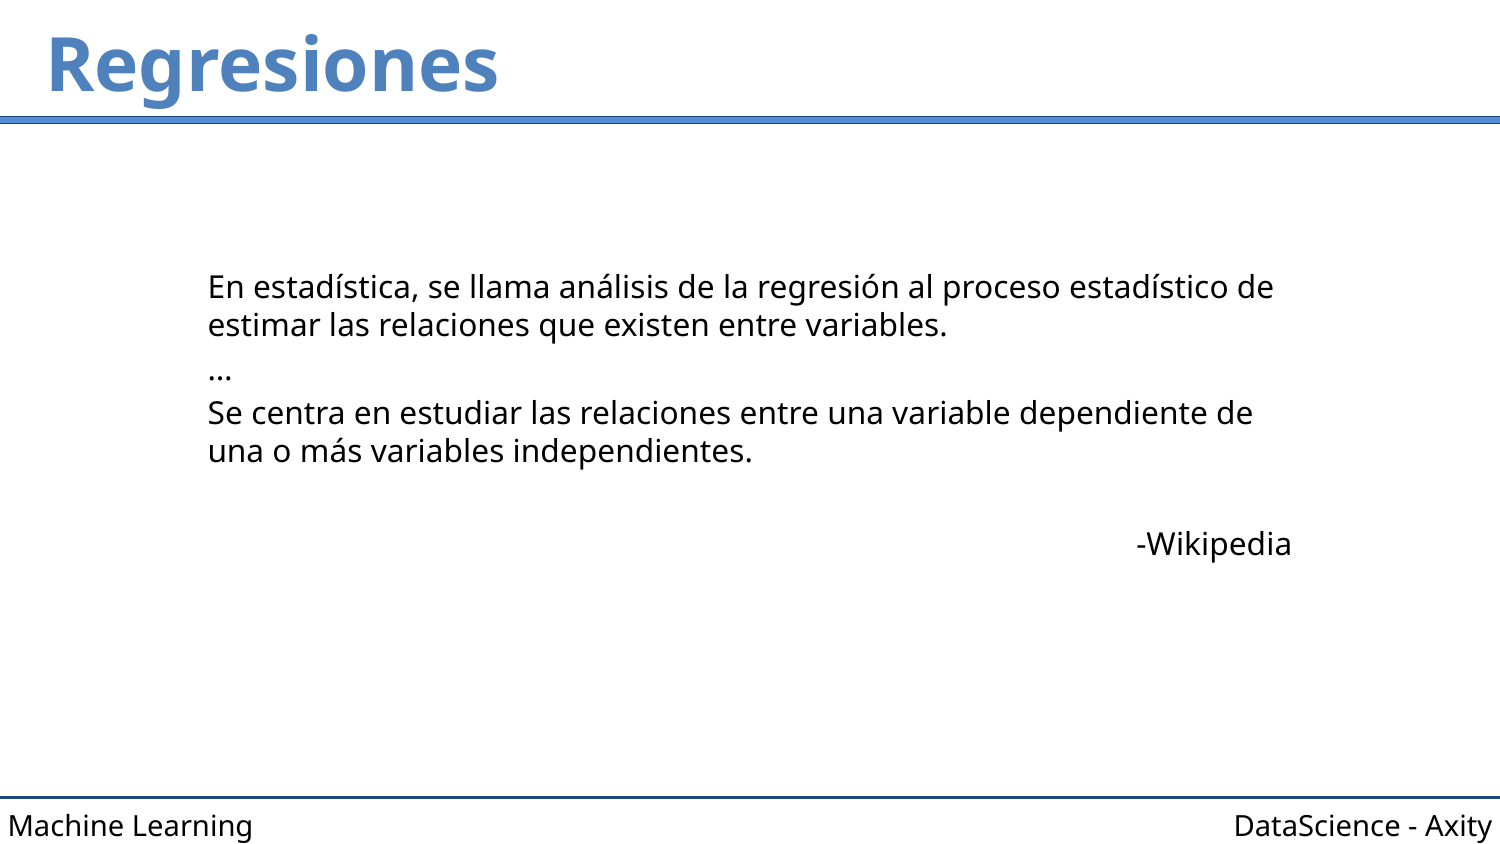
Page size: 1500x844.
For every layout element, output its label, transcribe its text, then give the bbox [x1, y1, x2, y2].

list En estadística, se llama análisis de la regresión al proceso estadístico de estimar las relaciones que existen entre variables. … Se centra en estudiar las relaciones entre una variable dependiente de una o más variables independientes. -Wikipedia [199, 258, 1301, 573]
title Regresiones [36, 0, 1463, 123]
